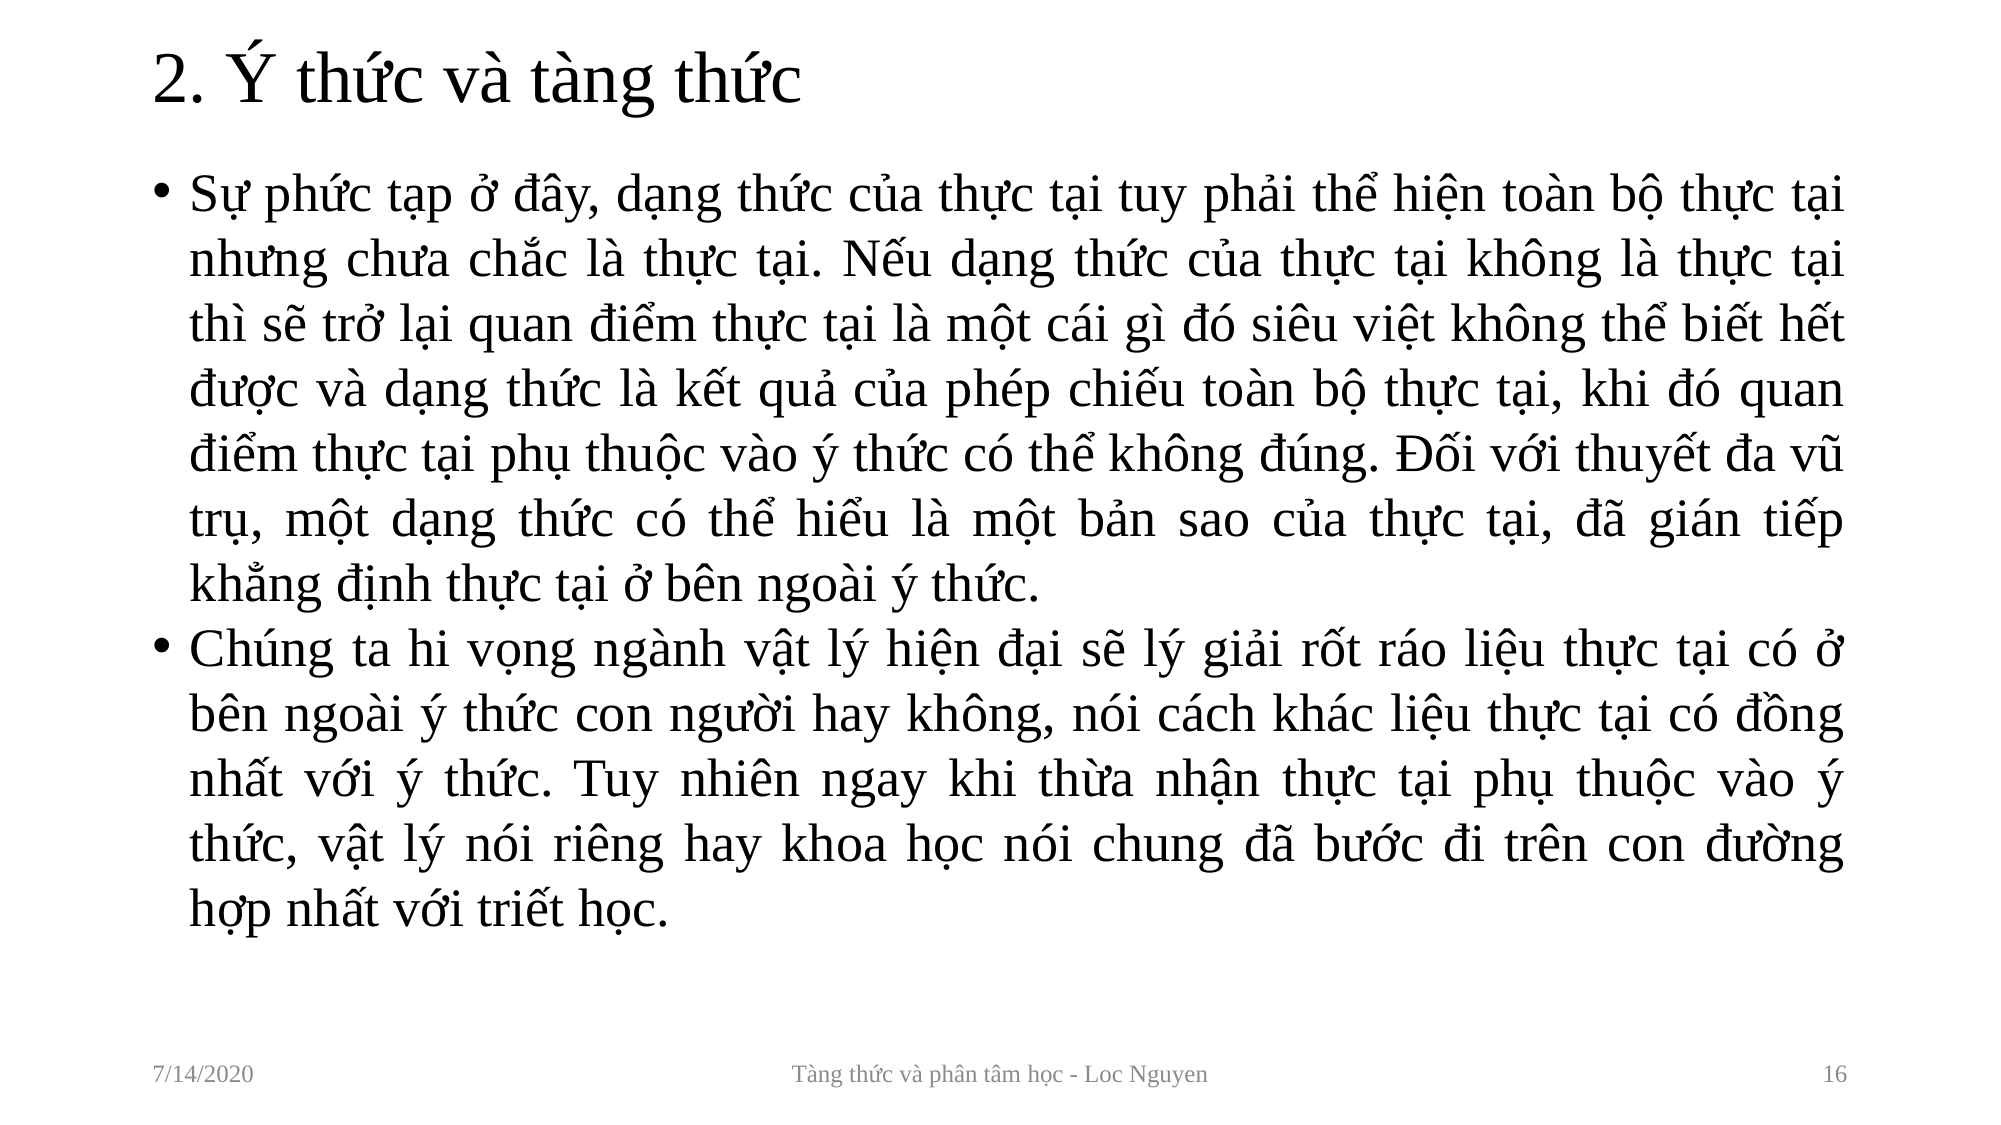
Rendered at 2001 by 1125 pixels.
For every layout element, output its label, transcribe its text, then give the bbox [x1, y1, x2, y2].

slide_number 16 [1412, 1042, 1863, 1103]
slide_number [137, 1042, 588, 1103]
footer Tàng thức và phân tâm học - Loc Nguyen [662, 1042, 1338, 1103]
list Sự phức tạp ở đây, dạng thức của thực tại tuy phải thể hiện toàn bộ thực tại nhưng chưa chắc là thực tại. Nếu dạng thức của thực tại không là thực tại thì sẽ trở lại quan điểm thực tại là một cái gì đó siêu việt không thể biết hết được và dạng thức là kết quả của phép chiếu toàn bộ thực tại, khi đó quan điểm thực tại phụ thuộc vào ý thức có thể không đúng. Đối với thuyết đa vũ trụ, một dạng thức có thể hiểu là một bản sao của thực tại, đã gián tiếp khẳng định thực tại ở bên ngoài ý thức. Chúng ta hi vọng ngành vật lý hiện đại sẽ lý giải rốt ráo liệu thực tại có ở bên ngoài ý thức con người hay không, nói cách khác liệu thực tại có đồng nhất với ý thức. Tuy nhiên ngay khi thừa nhận thực tại phụ thuộc vào ý thức, vật lý nói riêng hay khoa học nói chung đã bước đi trên con đường hợp nhất với triết học. [137, 149, 1863, 1000]
title 2. Ý thức và tàng thức [137, 19, 1863, 128]
